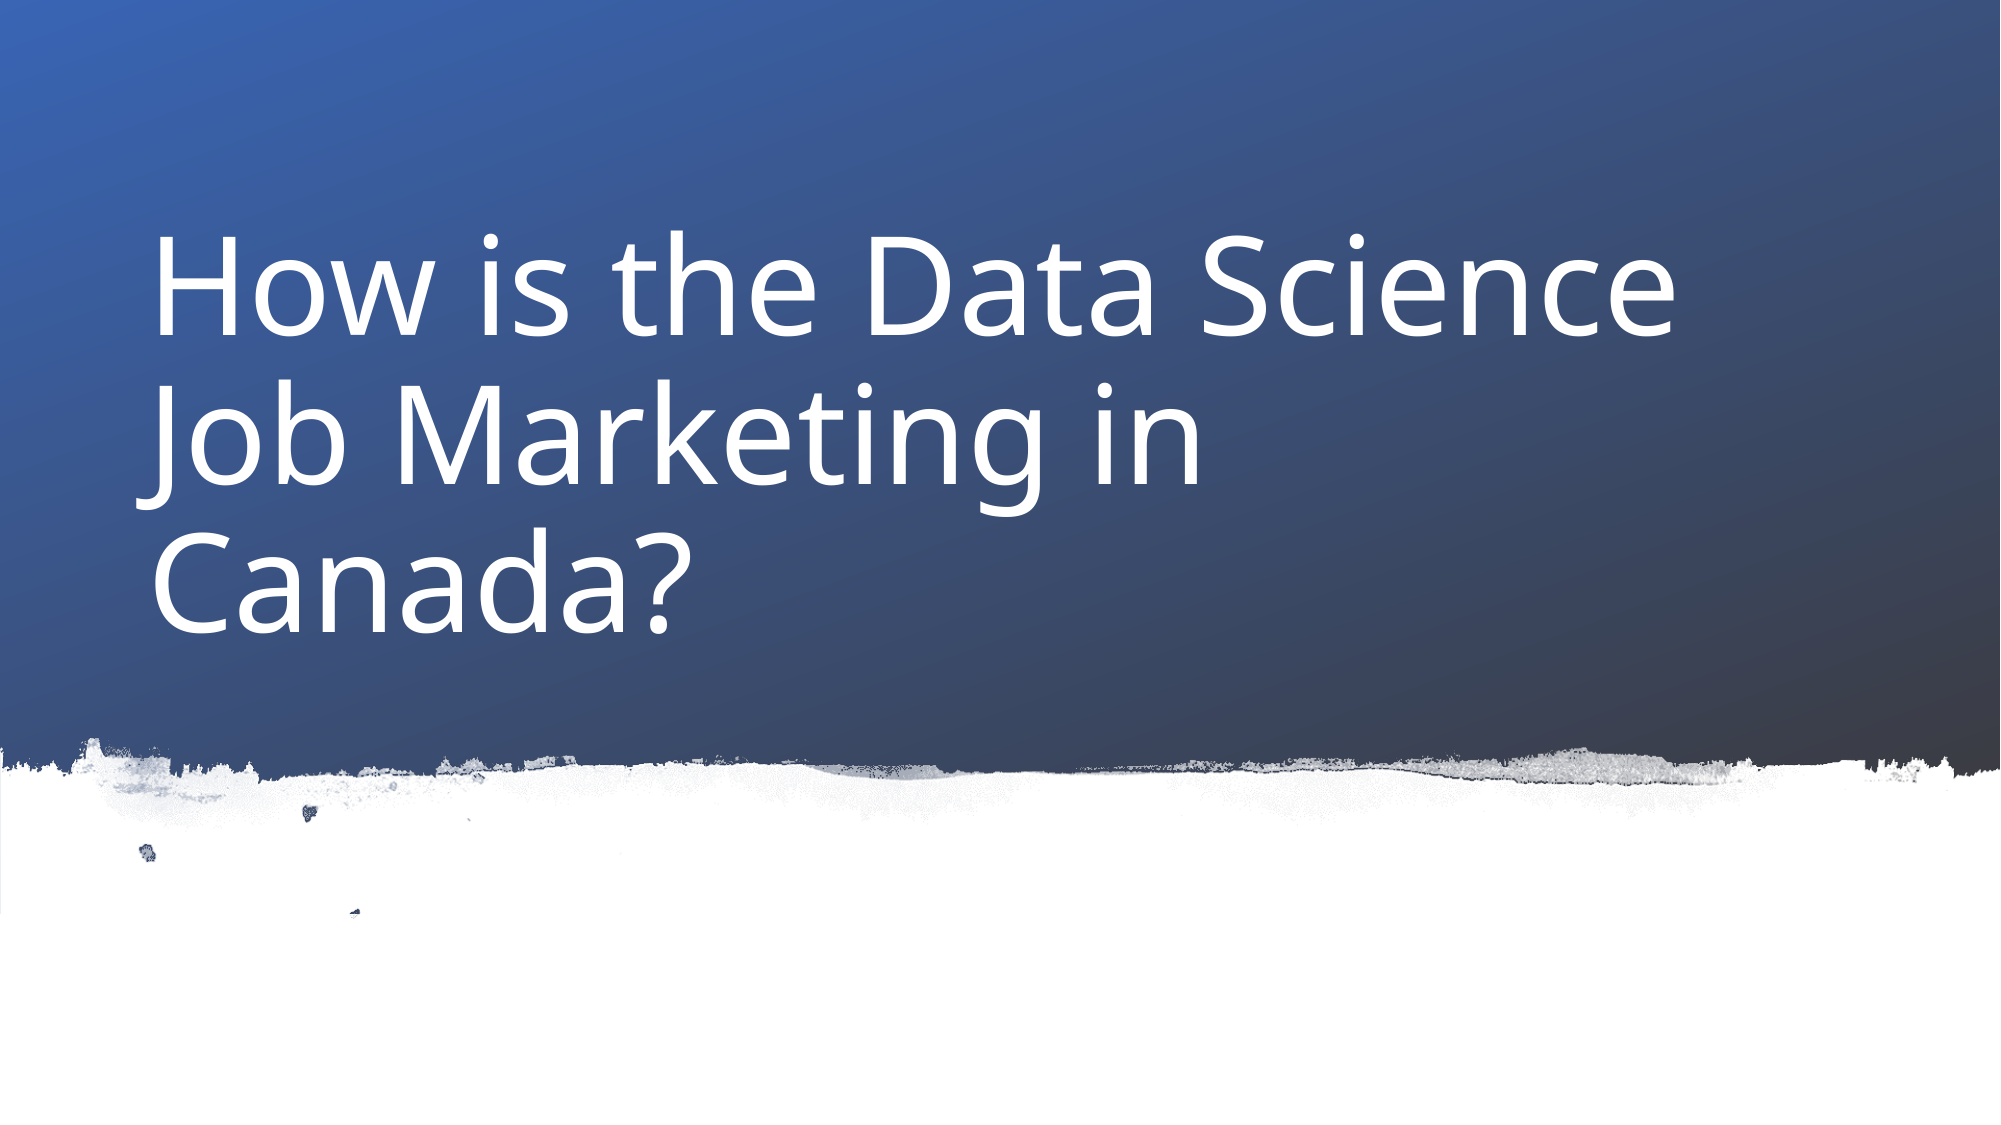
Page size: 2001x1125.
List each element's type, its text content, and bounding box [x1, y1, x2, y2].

text_box [0, 0, 2000, 624]
title How is the Data Science Job Marketing in Canada? [131, 195, 1776, 624]
picture [0, 624, 2000, 1125]
